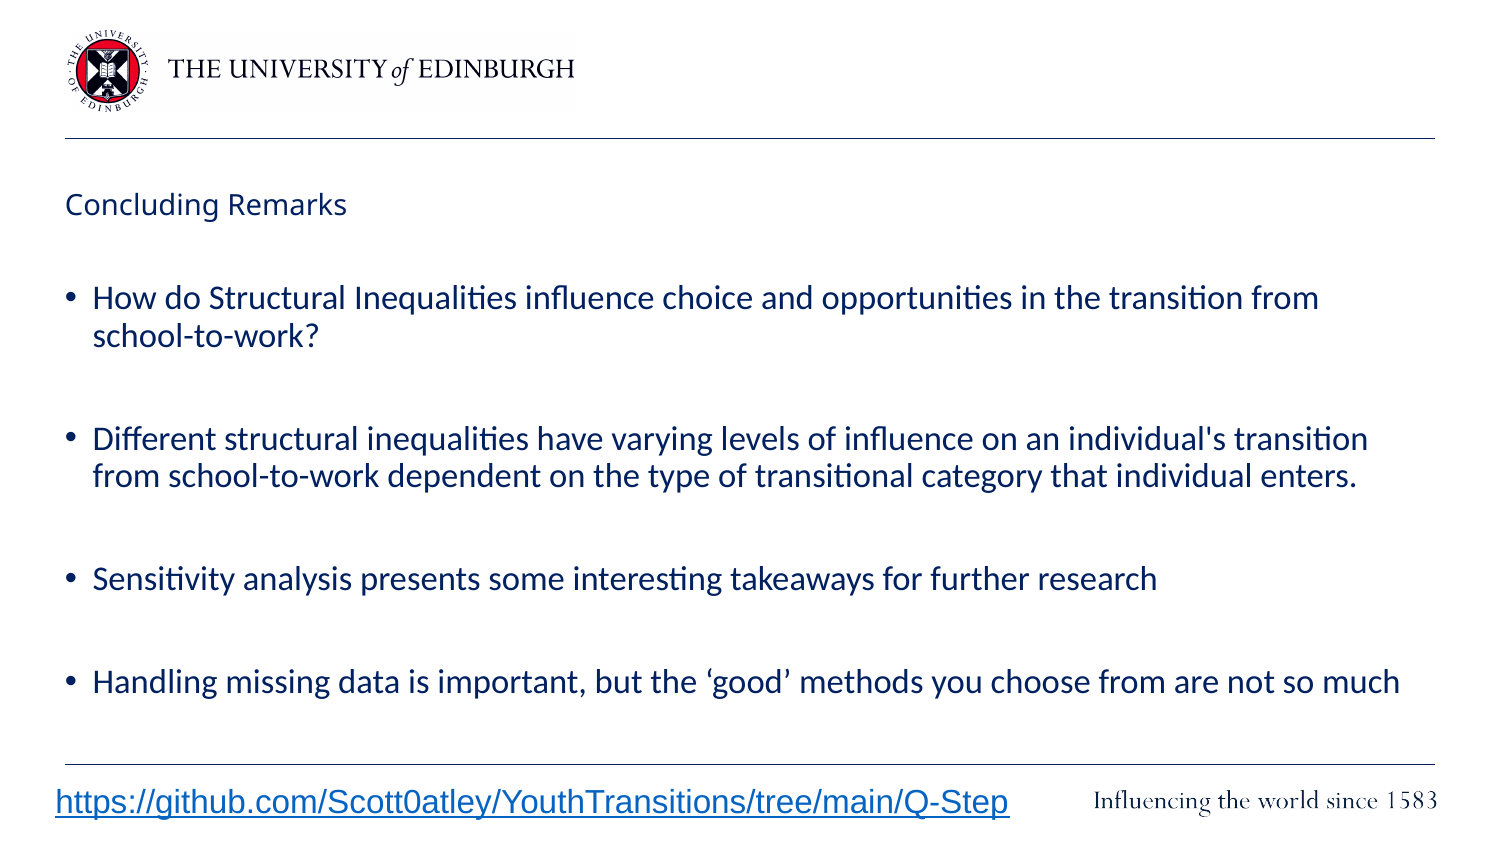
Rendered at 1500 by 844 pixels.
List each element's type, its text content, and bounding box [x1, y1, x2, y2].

list How do Structural Inequalities influence choice and opportunities in the transition from school-to-work? Different structural inequalities have varying levels of influence on an individual's transition from school-to-work dependent on the type of transitional category that individual enters. Sensitivity analysis presents some interesting takeaways for further research Handling missing data is important, but the ‘good’ methods you choose from are not so much [64, 280, 1413, 733]
text_box https://github.com/Scott0atley/YouthTransitions/tree/main/Q-Step [40, 773, 1134, 828]
picture [1134, 785, 1438, 817]
title Concluding Remarks [64, 185, 1390, 257]
picture [67, 30, 574, 112]
